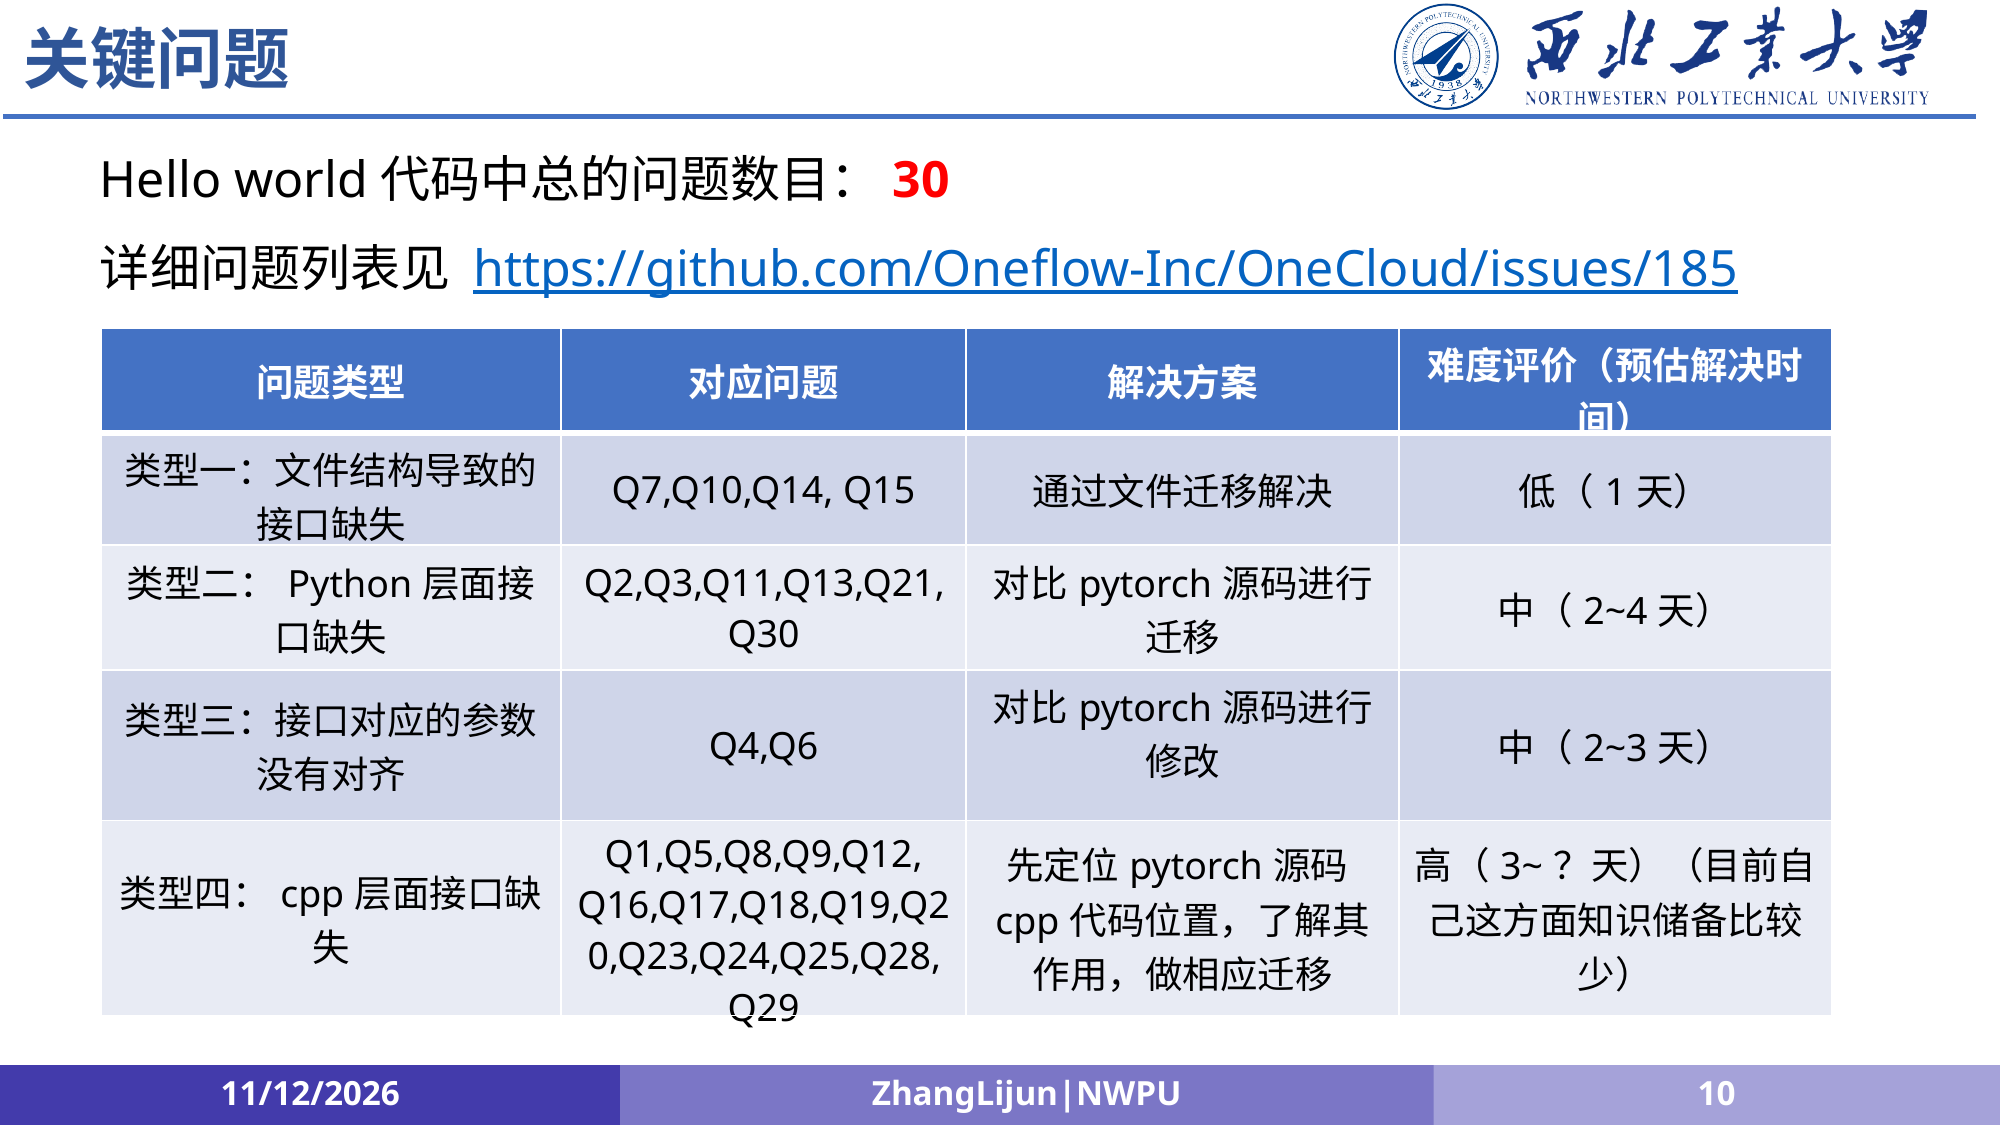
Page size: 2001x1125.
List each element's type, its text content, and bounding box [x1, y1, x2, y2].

table_cell 类型一：文件结构导致的接口缺失 [102, 436, 560, 544]
table_header 难度评价（预估解决时间） [1400, 329, 1831, 430]
table_cell 类型二：Python层面接口缺失 [102, 546, 560, 669]
table_cell 低（1天） [1400, 436, 1831, 544]
table_cell 对比pytorch源码进行迁移 [967, 546, 1398, 669]
footer ZhangLijun|NWPU [620, 1065, 1433, 1125]
slide_number 10 [1433, 1065, 2000, 1125]
text_box Hello world代码中总的问题数目：30 [85, 140, 1661, 215]
table_cell 先定位pytorch源码cpp代码位置，了解其作用，做相应迁移 [967, 821, 1398, 1015]
table_header 解决方案 [967, 329, 1398, 430]
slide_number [0, 1065, 620, 1125]
table_header 对应问题 [562, 329, 965, 430]
table_cell 类型四：cpp层面接口缺失 [102, 821, 560, 1015]
text_box 详细问题列表见 https://github.com/Oneflow-Inc/OneCloud/issues/185 [85, 228, 2000, 312]
table_cell Q2,Q3,Q11,Q13,Q21,Q30 [562, 546, 965, 669]
table_cell Q1,Q5,Q8,Q9,Q12, Q16,Q17,Q18,Q19,Q20,Q23,Q24,Q25,Q28,Q29 [562, 821, 965, 1015]
table_cell 中（2~4天） [1400, 546, 1831, 669]
table_cell Q7,Q10,Q14, Q15 [562, 436, 965, 544]
table_cell 中（2~3天） [1400, 671, 1831, 820]
table_header 问题类型 [102, 329, 560, 430]
table_cell 类型三：接口对应的参数没有对齐 [102, 671, 560, 820]
table_cell Q4,Q6 [562, 671, 965, 820]
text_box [3, 0, 1977, 117]
table_cell 通过文件迁移解决 [967, 436, 1398, 544]
table_cell 对比pytorch源码进行修改 [967, 671, 1398, 820]
table_cell 高（3~？天）（目前自己这方面知识储备比较少） [1400, 821, 1831, 1015]
